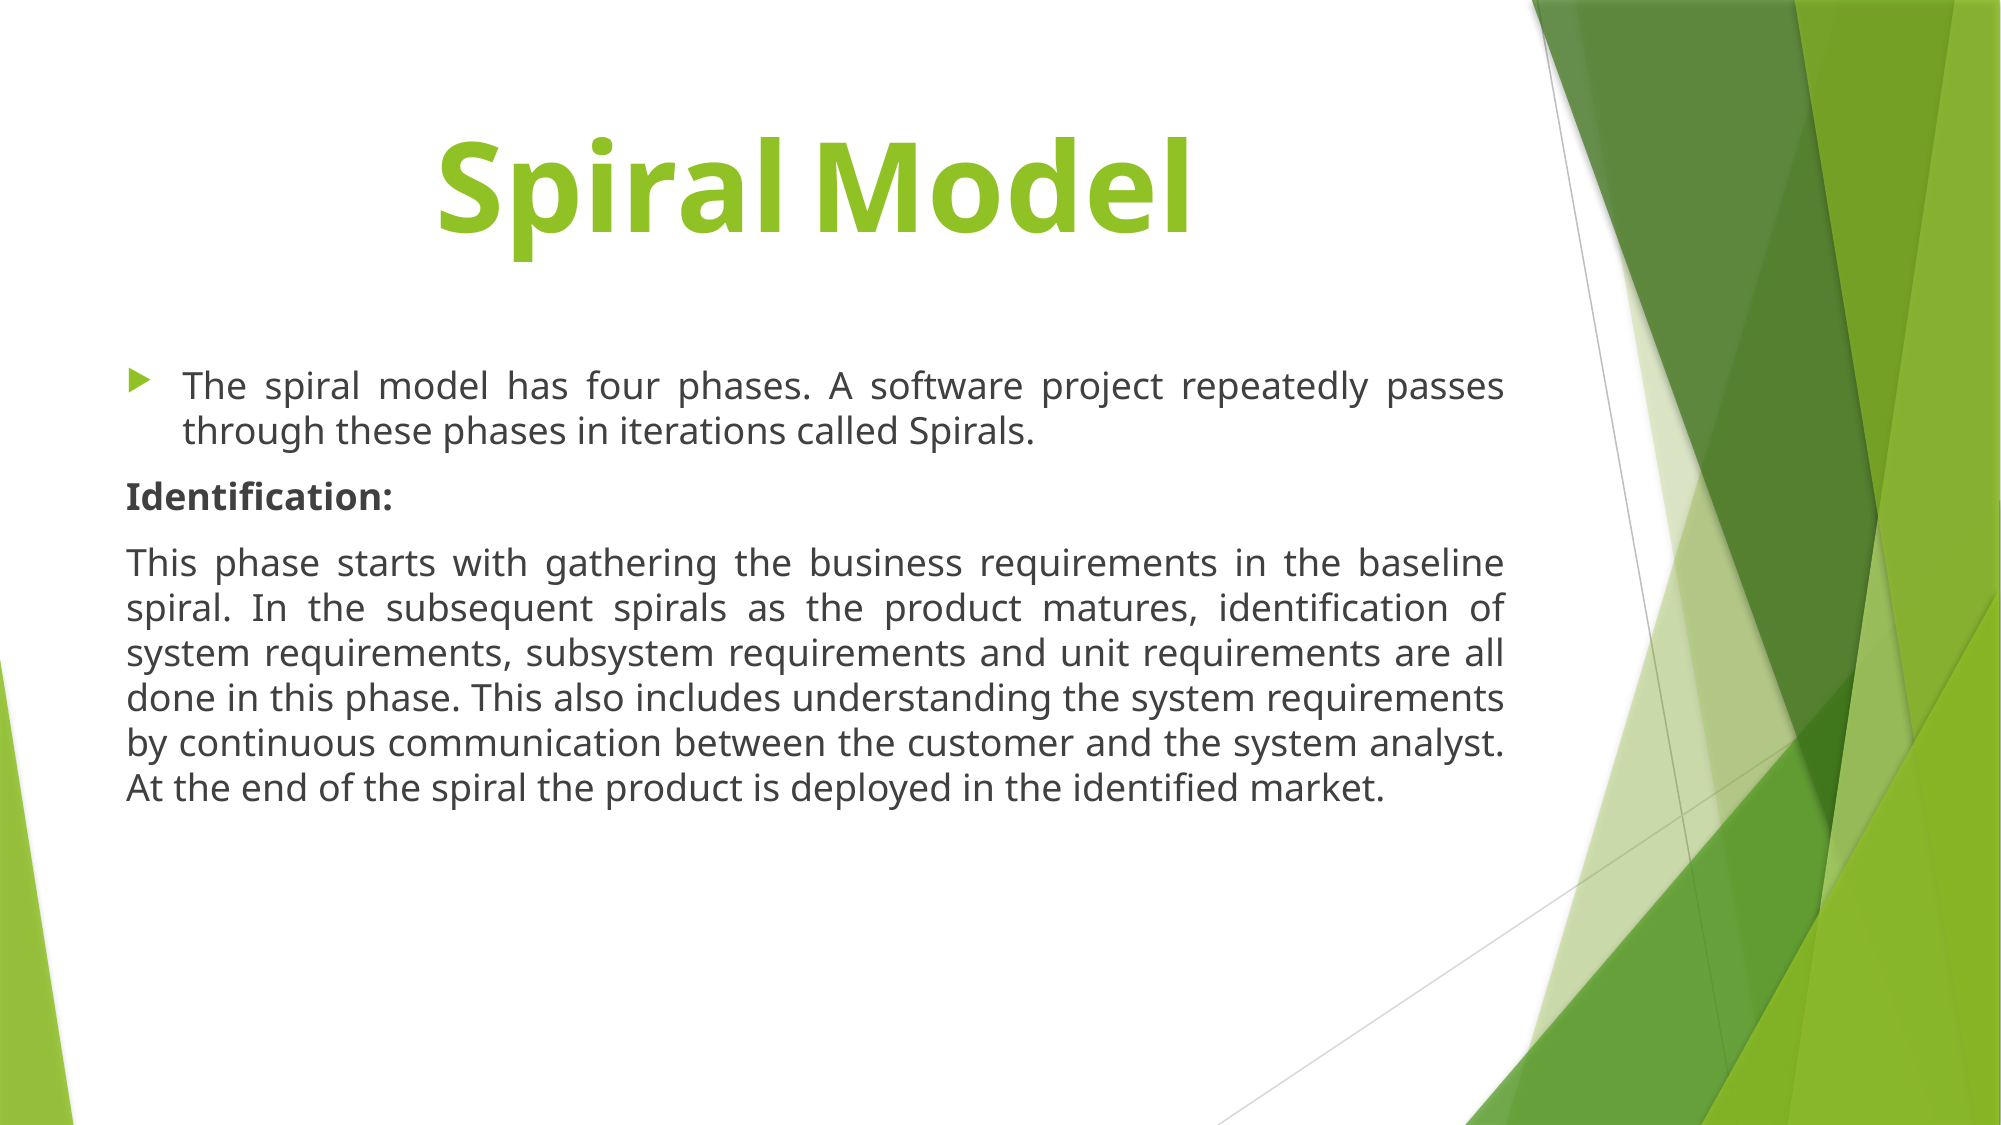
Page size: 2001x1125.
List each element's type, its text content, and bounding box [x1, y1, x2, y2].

title Spiral Model [111, 99, 1522, 317]
list The spiral model has four phases. A software project repeatedly passes through these phases in iterations called Spirals. Identification: This phase starts with gathering the business requirements in the baseline spiral. In the subsequent spirals as the product matures, identification of system requirements, subsystem requirements and unit requirements are all done in this phase. This also includes understanding the system requirements by continuous communication between the customer and the system analyst. At the end of the spiral the product is deployed in the identified market. [111, 354, 1522, 992]
